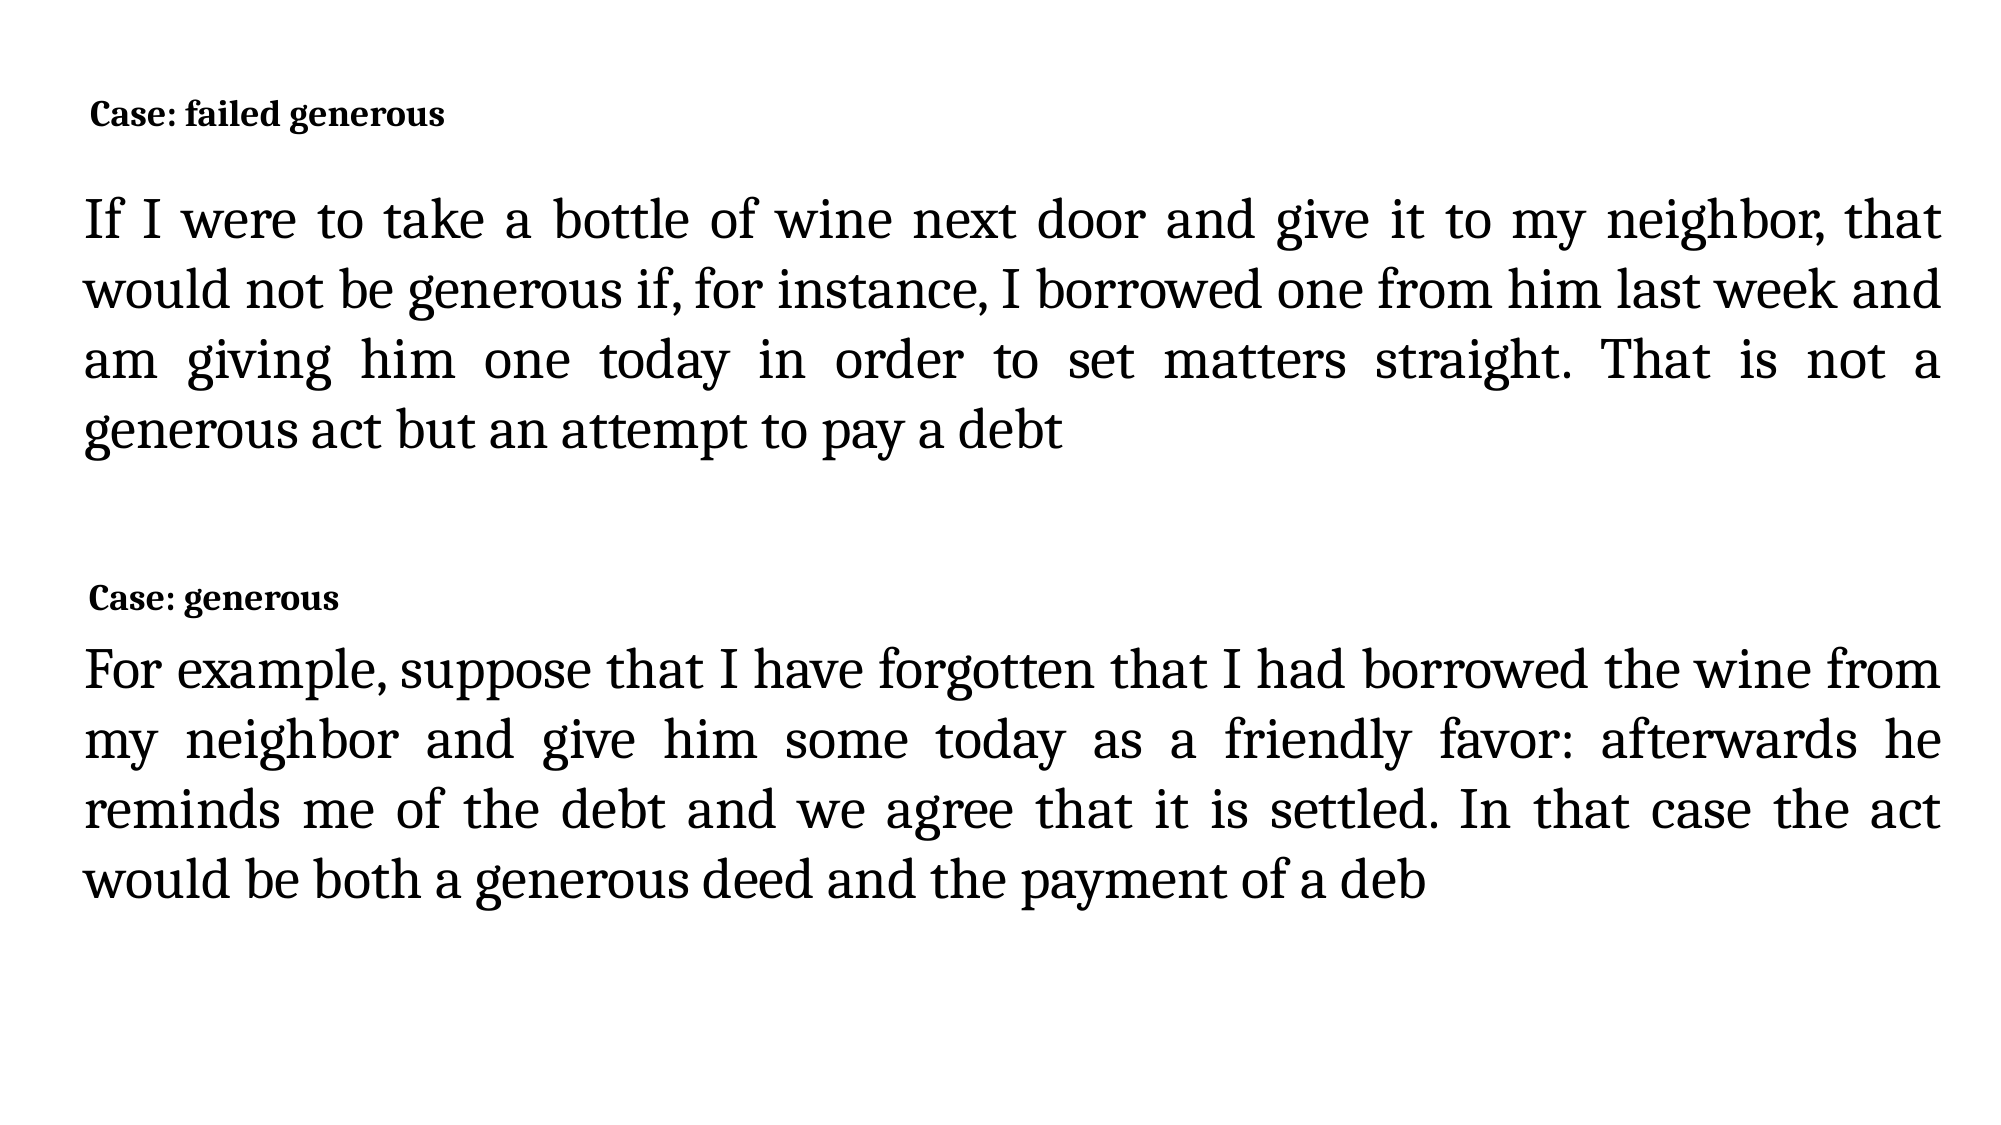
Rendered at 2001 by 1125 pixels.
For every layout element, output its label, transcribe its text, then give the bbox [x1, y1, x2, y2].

text_box Case: failed generous [75, 81, 461, 141]
text_box For example, suppose that I have forgotten that I had borrowed the wine from my neighbor and give him some today as a friendly favor: afterwards he reminds me of the debt and we agree that it is settled. In that case the act would be both a generous deed and the payment of a deb [69, 622, 1959, 918]
text_box If I were to take a bottle of wine next door and give it to my neighbor, that would not be generous if, for instance, I borrowed one from him last week and am giving him one today in order to set matters straight. That is not a generous act but an attempt to pay a debt [69, 172, 1959, 468]
text_box Case: generous [74, 565, 356, 626]
